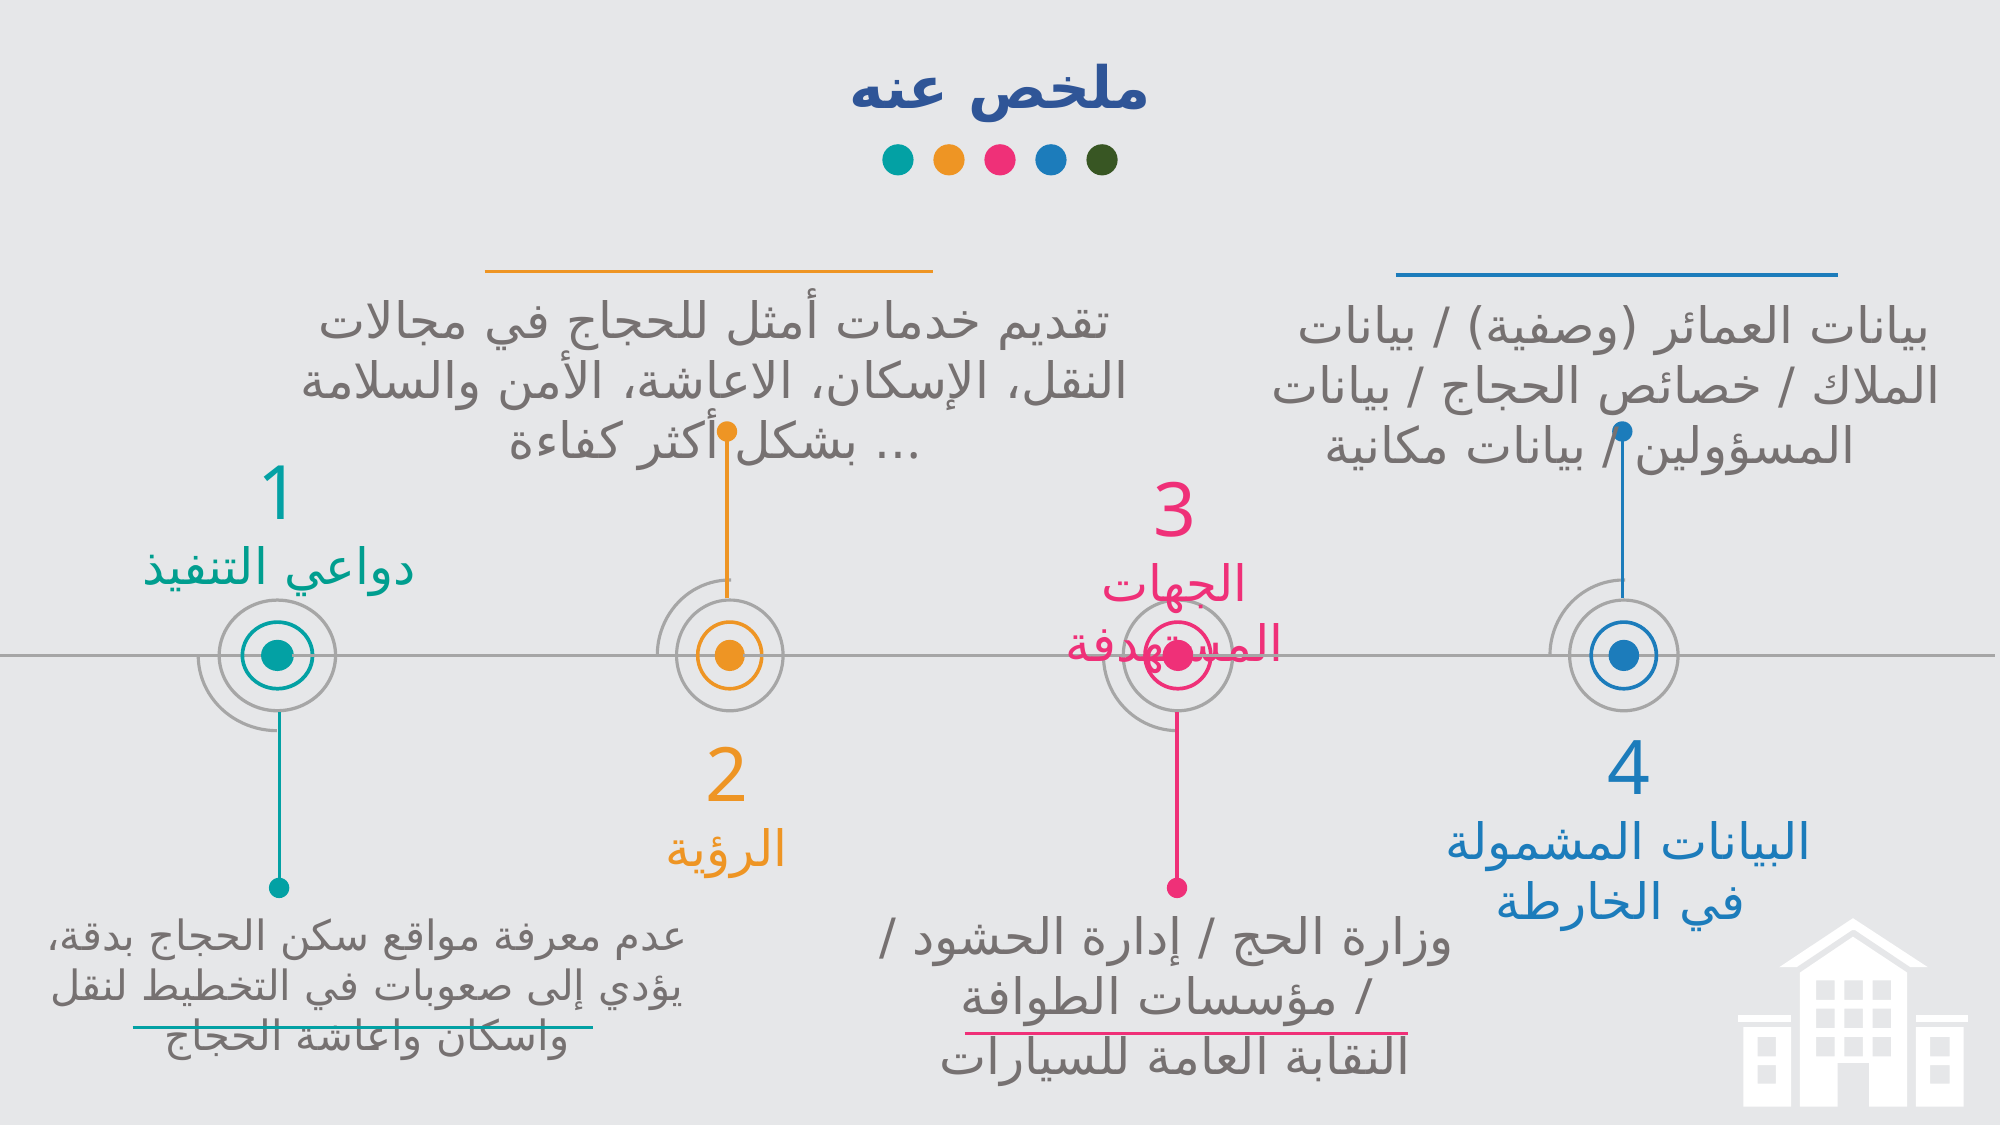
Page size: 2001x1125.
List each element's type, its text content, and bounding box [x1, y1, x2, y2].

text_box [0, 579, 291, 731]
text_box 4 البيانات المشمولة في الخارطة [1421, 712, 1836, 1027]
text_box عدم معرفة مواقع سكن الحجاج بدقة، يؤدي إلى صعوبات في التخطيط لنقل واسكان واعاشة الحجاج [12, 901, 721, 1067]
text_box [716, 421, 738, 599]
text_box ملخص عنه [328, 42, 1672, 128]
text_box 2 الرؤية [602, 731, 852, 884]
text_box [1166, 712, 1188, 899]
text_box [743, 579, 1192, 731]
text_box 3 الجهات المستهدفة [994, 453, 1221, 579]
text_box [268, 712, 290, 899]
text_box 1 دواعي التنفيذ [77, 436, 481, 579]
text_box بيانات العمائر (وصفية) / بيانات الملاك / خصائص الحجاج / بيانات المسؤولين / بيانات مكانية [1221, 286, 1991, 602]
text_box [1612, 421, 1633, 599]
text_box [291, 579, 743, 731]
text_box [882, 144, 1118, 176]
picture [1737, 918, 1970, 1108]
text_box وزارة الحج / إدارة الحشود / مؤسسات الطوافة / النقابة العامة للسيارات [763, 897, 1571, 1093]
text_box تقديم خدمات أمثل للحجاج في مجالات النقل، الإسكان، الاعاشة، الأمن والسلامة .. بشكل أكثر كفاءة. [279, 281, 1150, 476]
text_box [1192, 579, 1698, 731]
